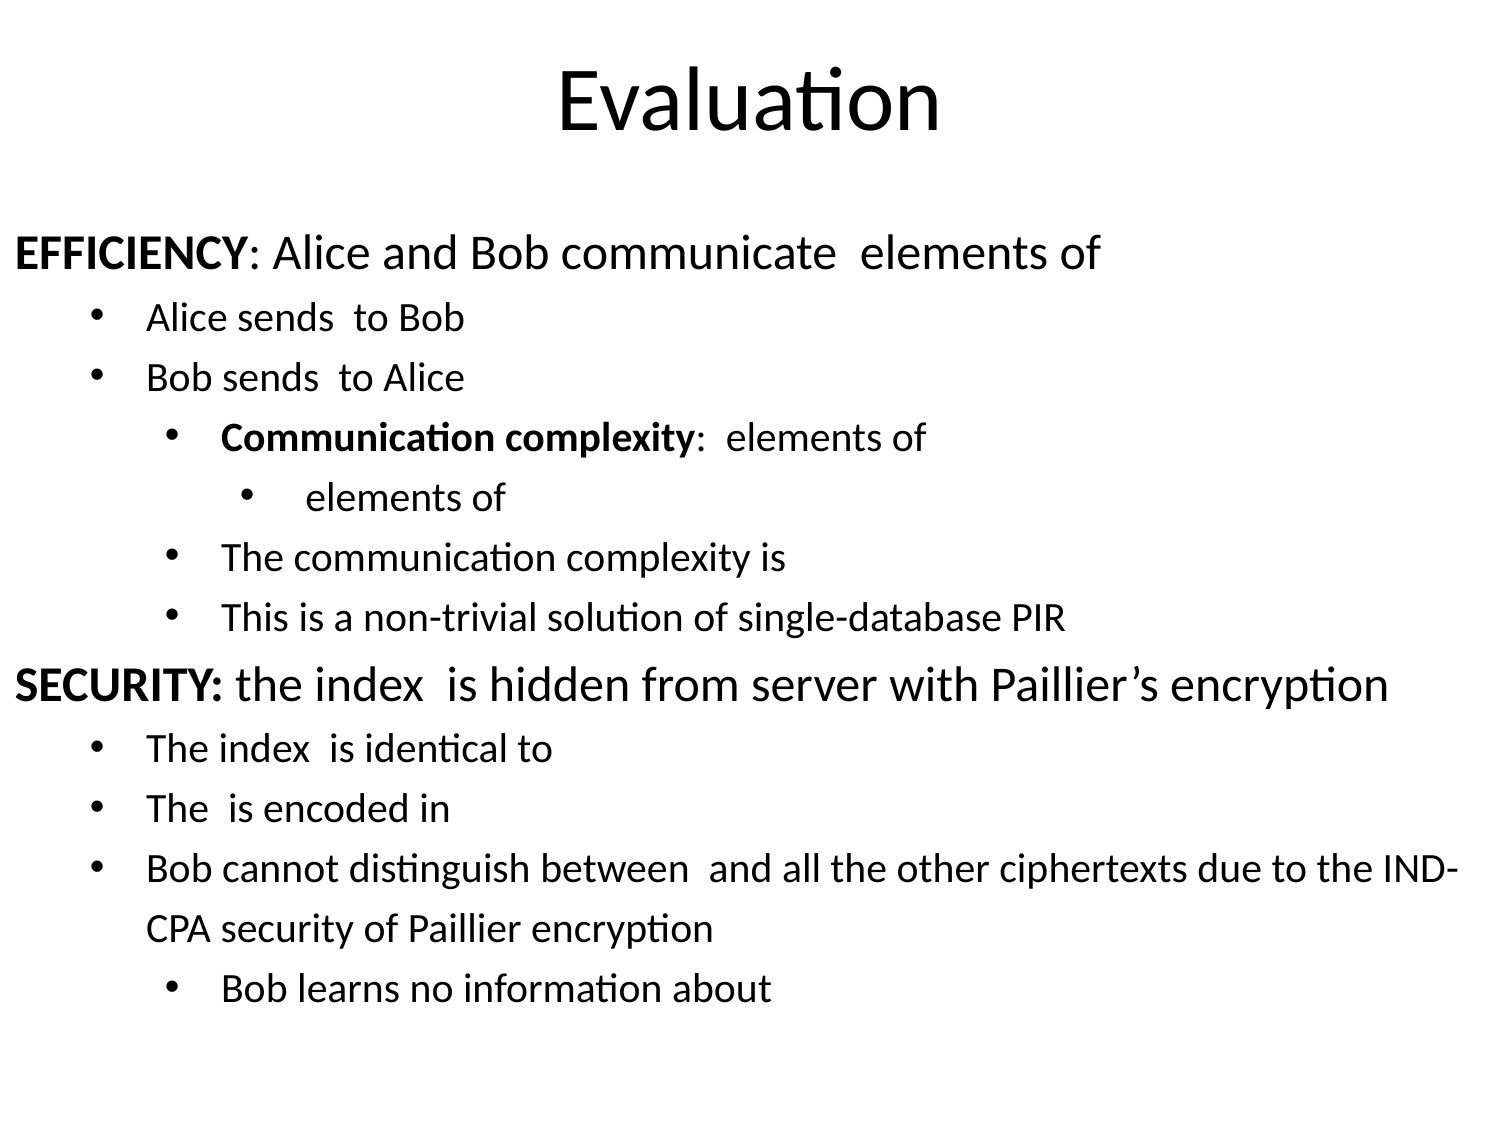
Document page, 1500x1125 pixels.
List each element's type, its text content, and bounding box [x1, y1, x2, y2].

title Evaluation [0, 0, 1500, 188]
